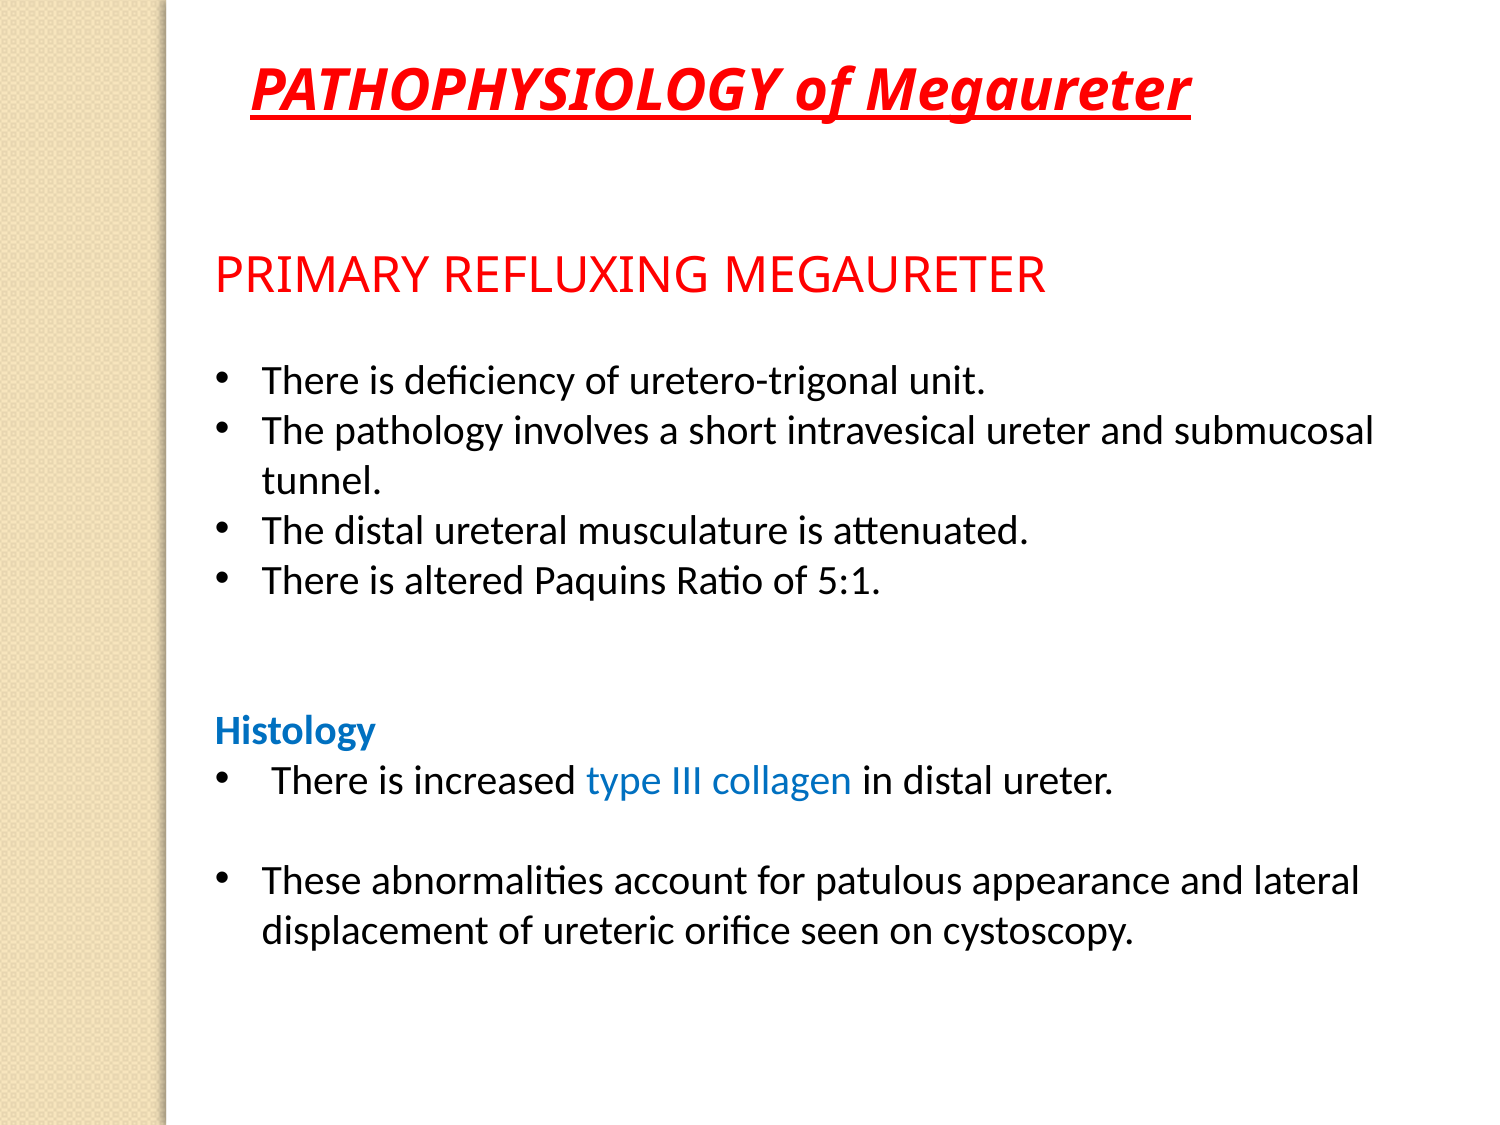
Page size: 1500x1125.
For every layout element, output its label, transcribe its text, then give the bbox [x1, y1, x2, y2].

text_box PRIMARY REFLUXING MEGAURETER There is deficiency of uretero-trigonal unit. The pathology involves a short intravesical ureter and submucosal tunnel. The distal ureteral musculature is attenuated. There is altered Paquins Ratio of 5:1. Histology There is increased type III collagen in distal ureter. These abnormalities account for patulous appearance and lateral displacement of ureteric orifice seen on cystoscopy. [199, 174, 1400, 1125]
text_box PATHOPHYSIOLOGY of Megaureter [235, 45, 1466, 233]
